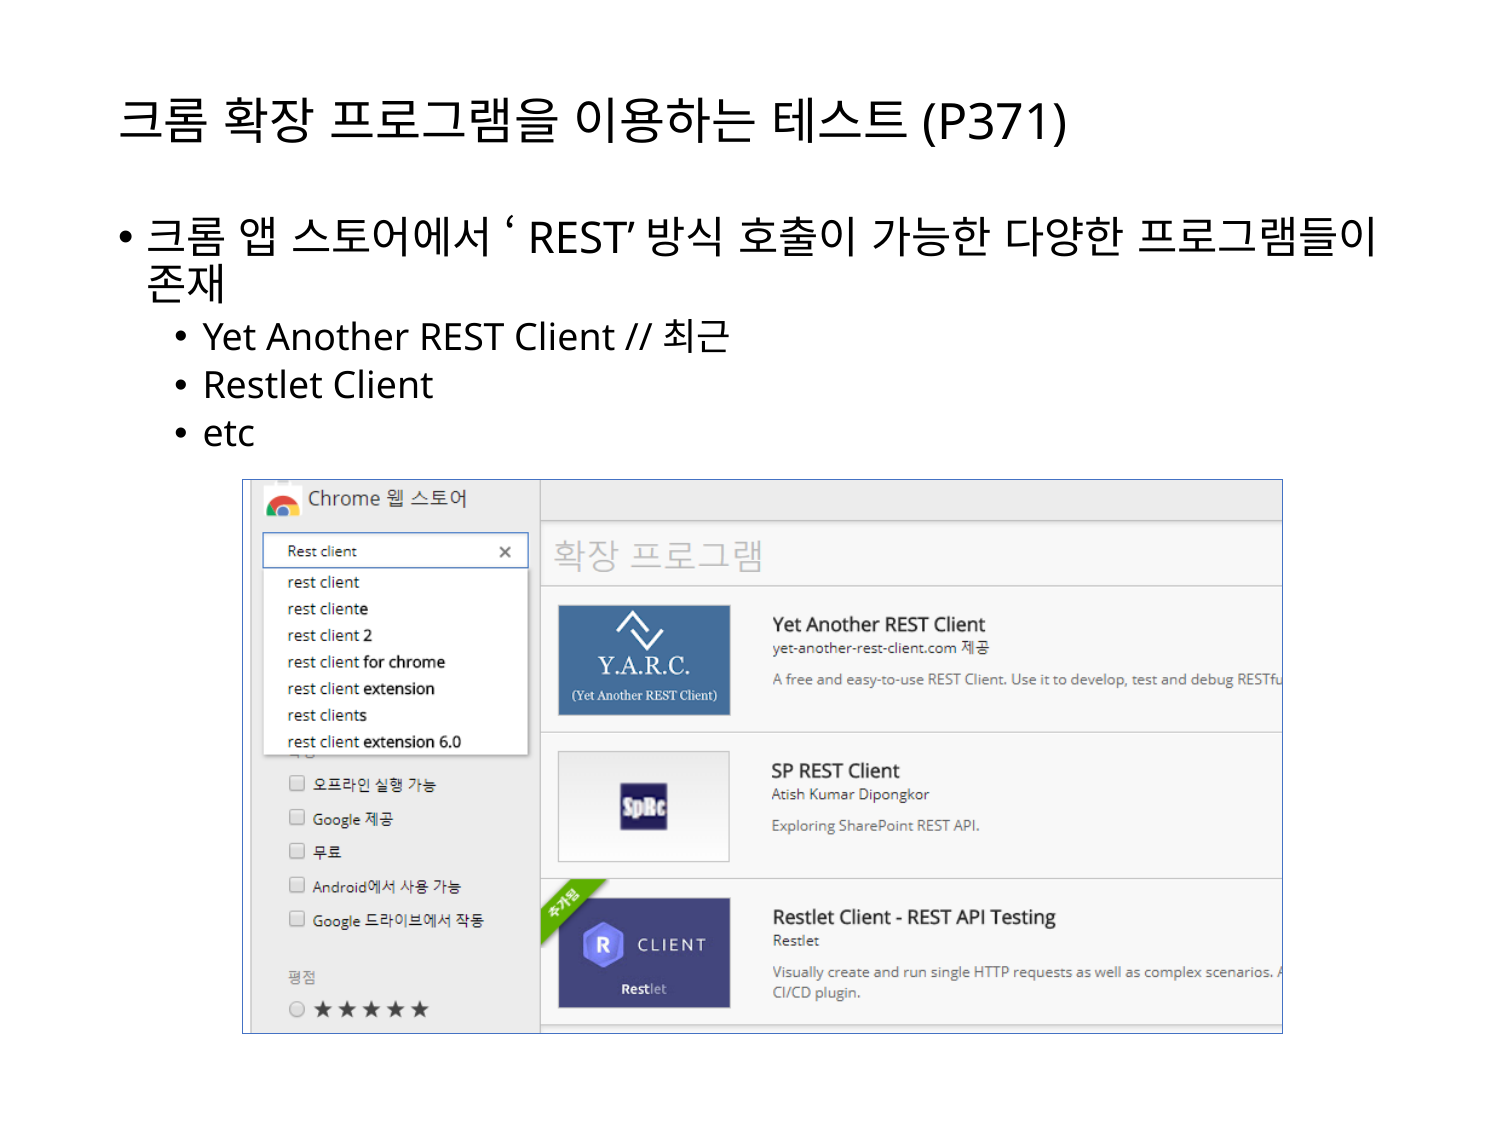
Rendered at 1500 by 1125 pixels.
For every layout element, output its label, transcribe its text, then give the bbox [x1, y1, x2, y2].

title 크롬 확장 프로그램을 이용하는 테스트(P371) [103, 59, 1397, 188]
list 크롬 앱 스토어에서 ‘REST’방식 호출이 가능한 다양한 프로그램들이 존재 Yet Another REST Client //최근 Restlet Client etc [103, 208, 1397, 1014]
picture [242, 479, 1283, 1034]
